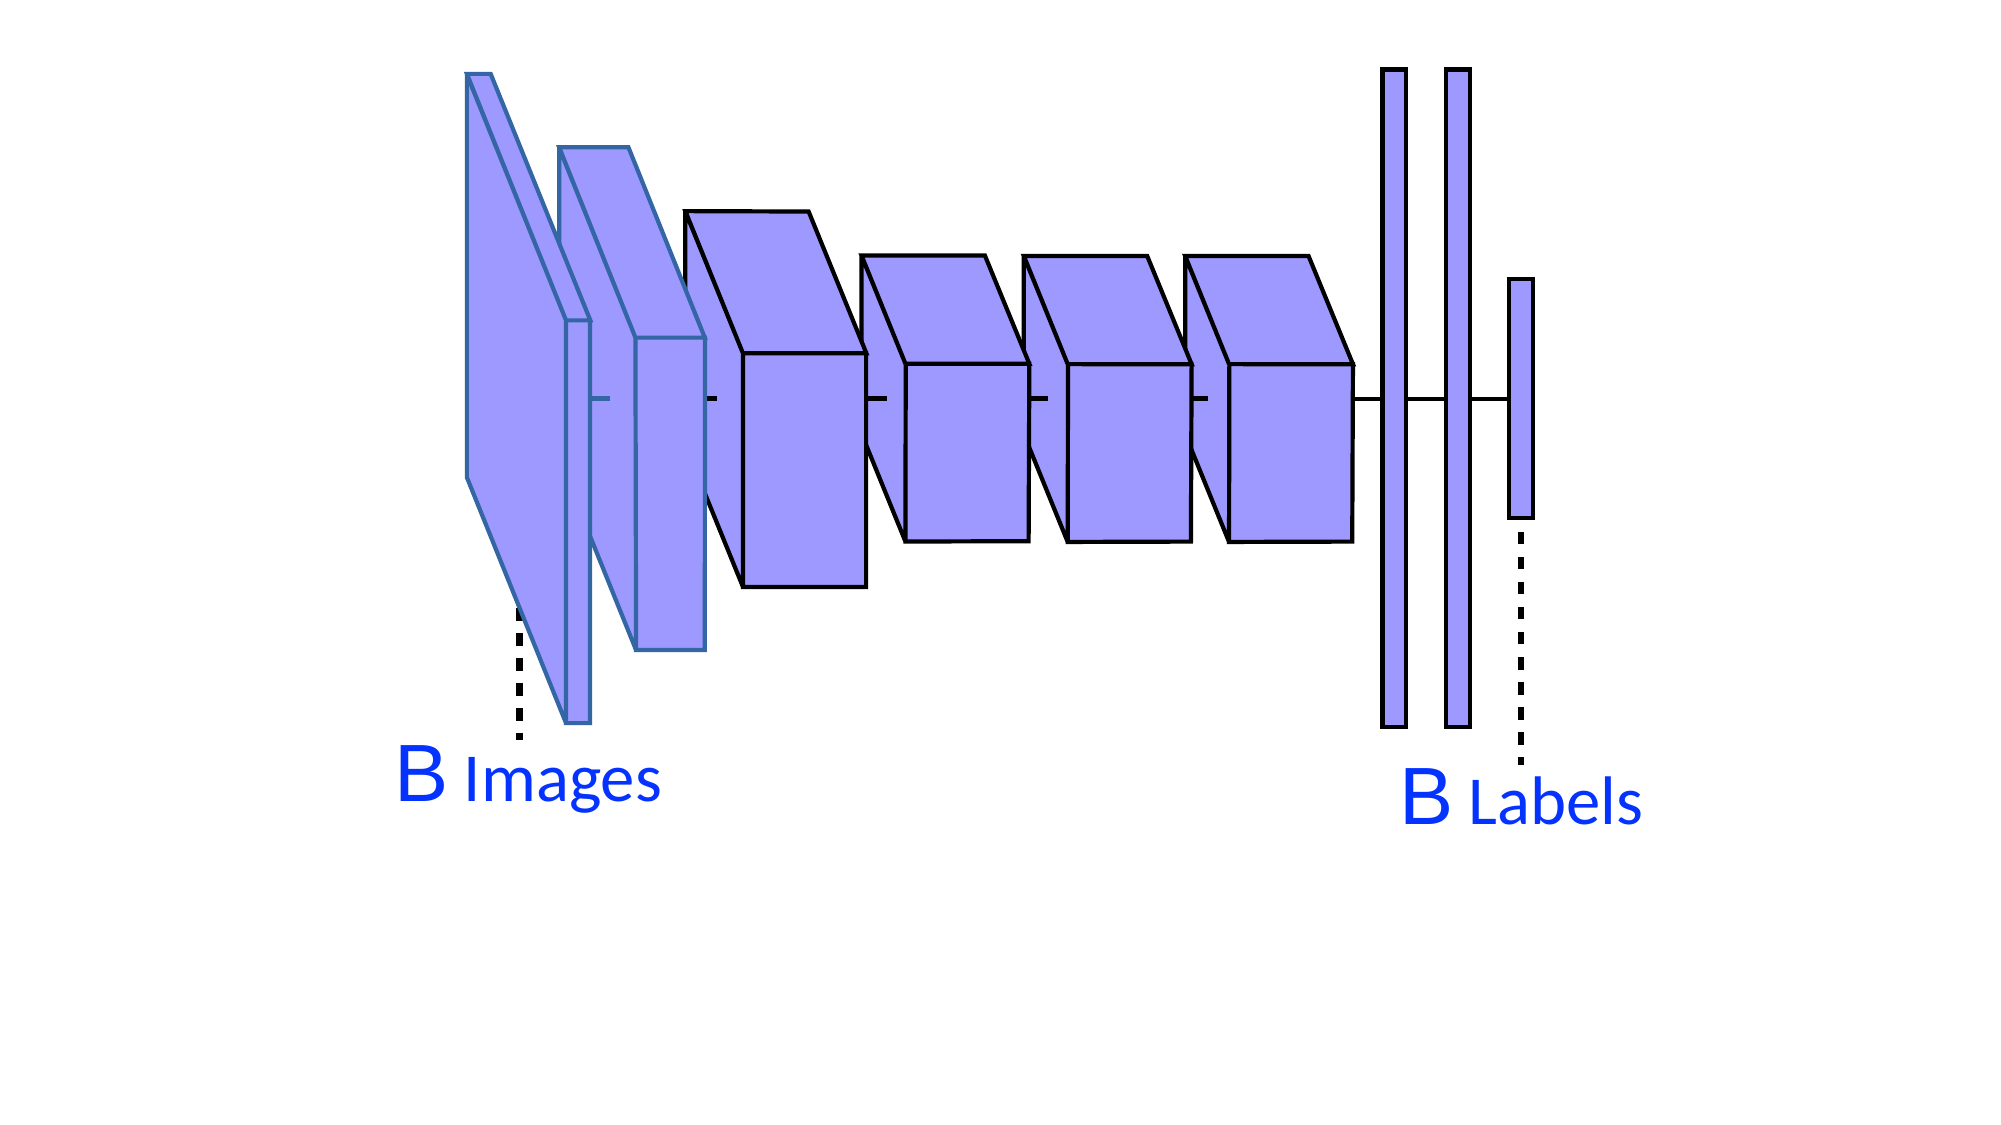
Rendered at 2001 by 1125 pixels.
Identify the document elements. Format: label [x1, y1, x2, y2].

text_box [385, 69, 1655, 851]
